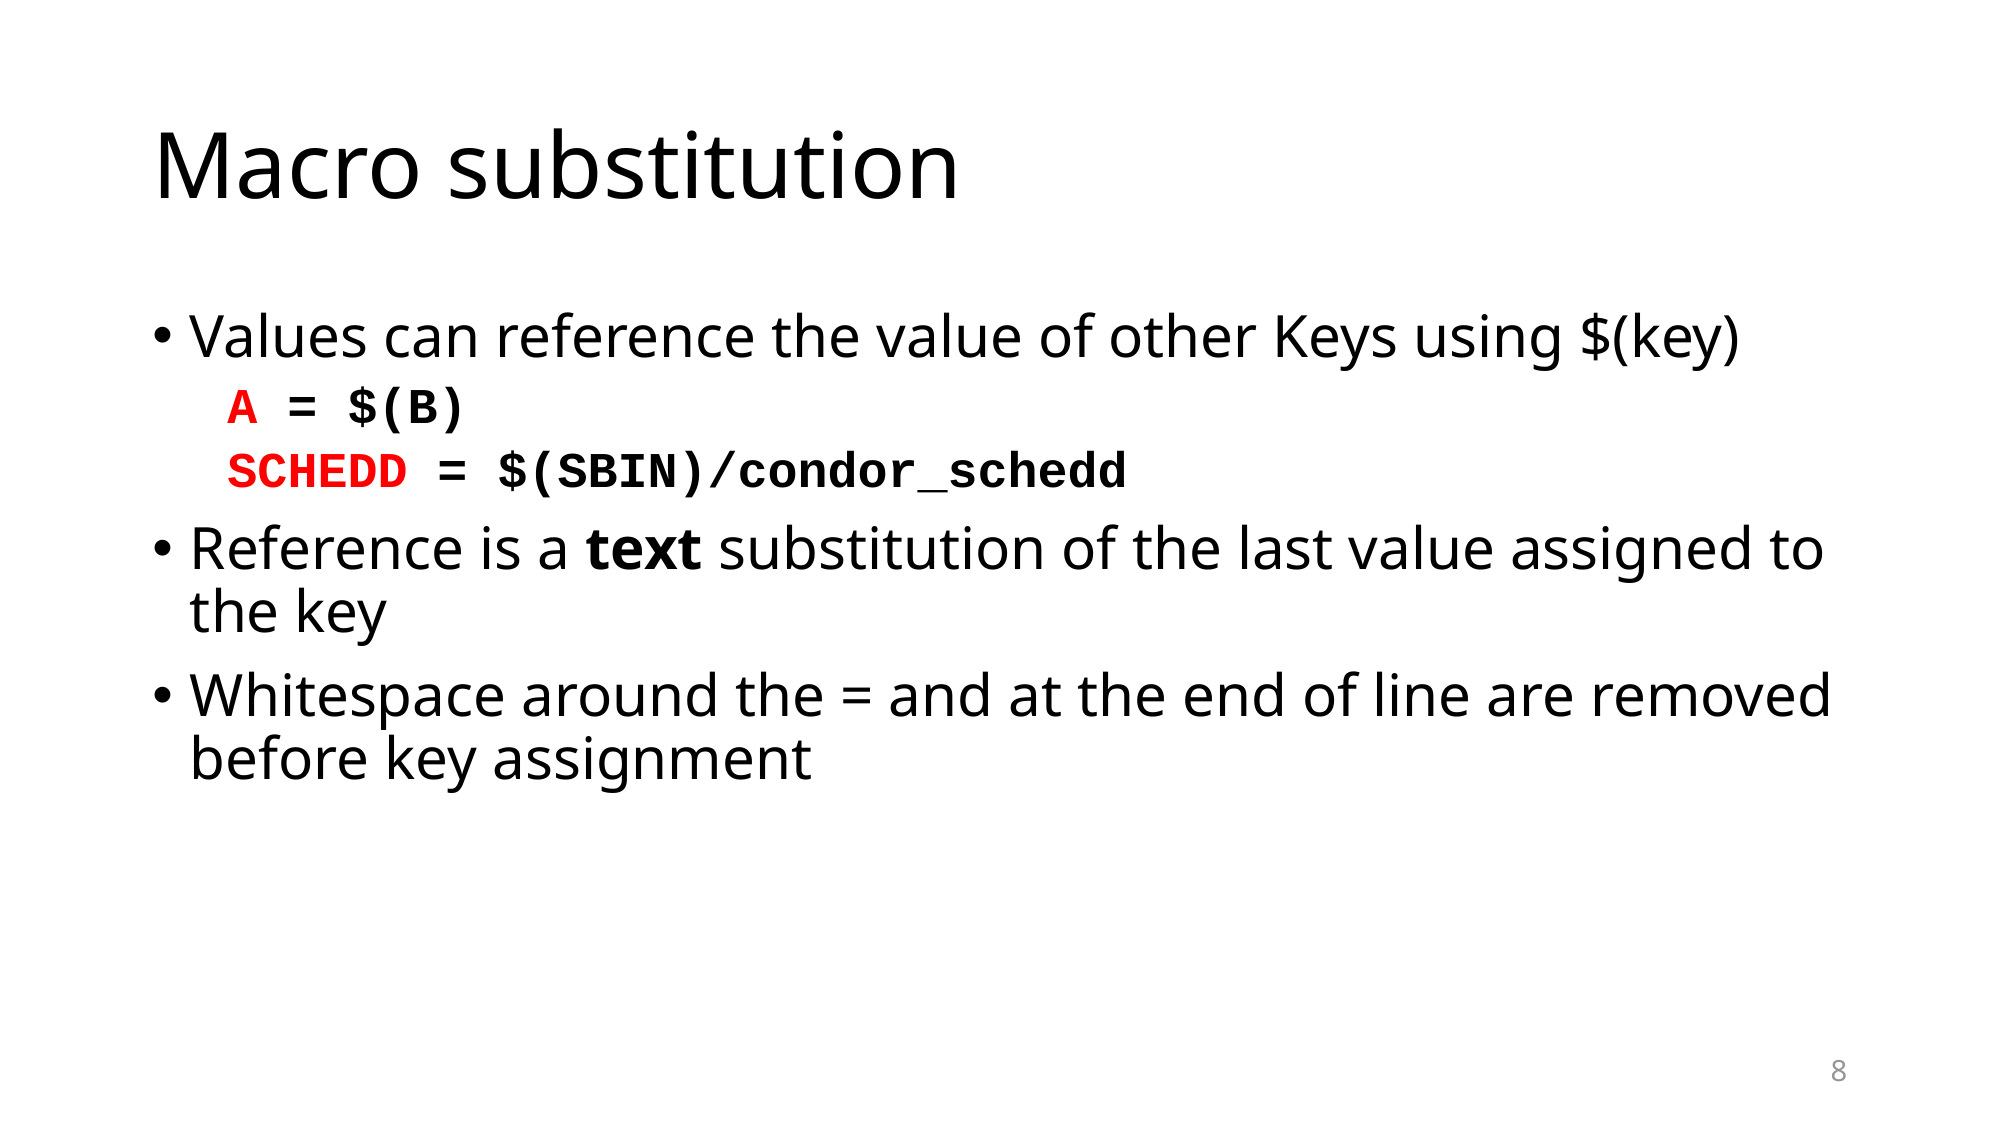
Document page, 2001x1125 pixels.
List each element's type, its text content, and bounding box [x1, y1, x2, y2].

list Values can reference the value of other Keys using $(key) A = $(B) SCHEDD = $(SBIN)/condor_schedd Reference is a text substitution of the last value assigned to the key Whitespace around the = and at the end of line are removed before key assignment [137, 299, 1863, 1014]
slide_number 8 [1412, 1042, 1863, 1103]
title Macro substitution [137, 59, 1863, 278]
